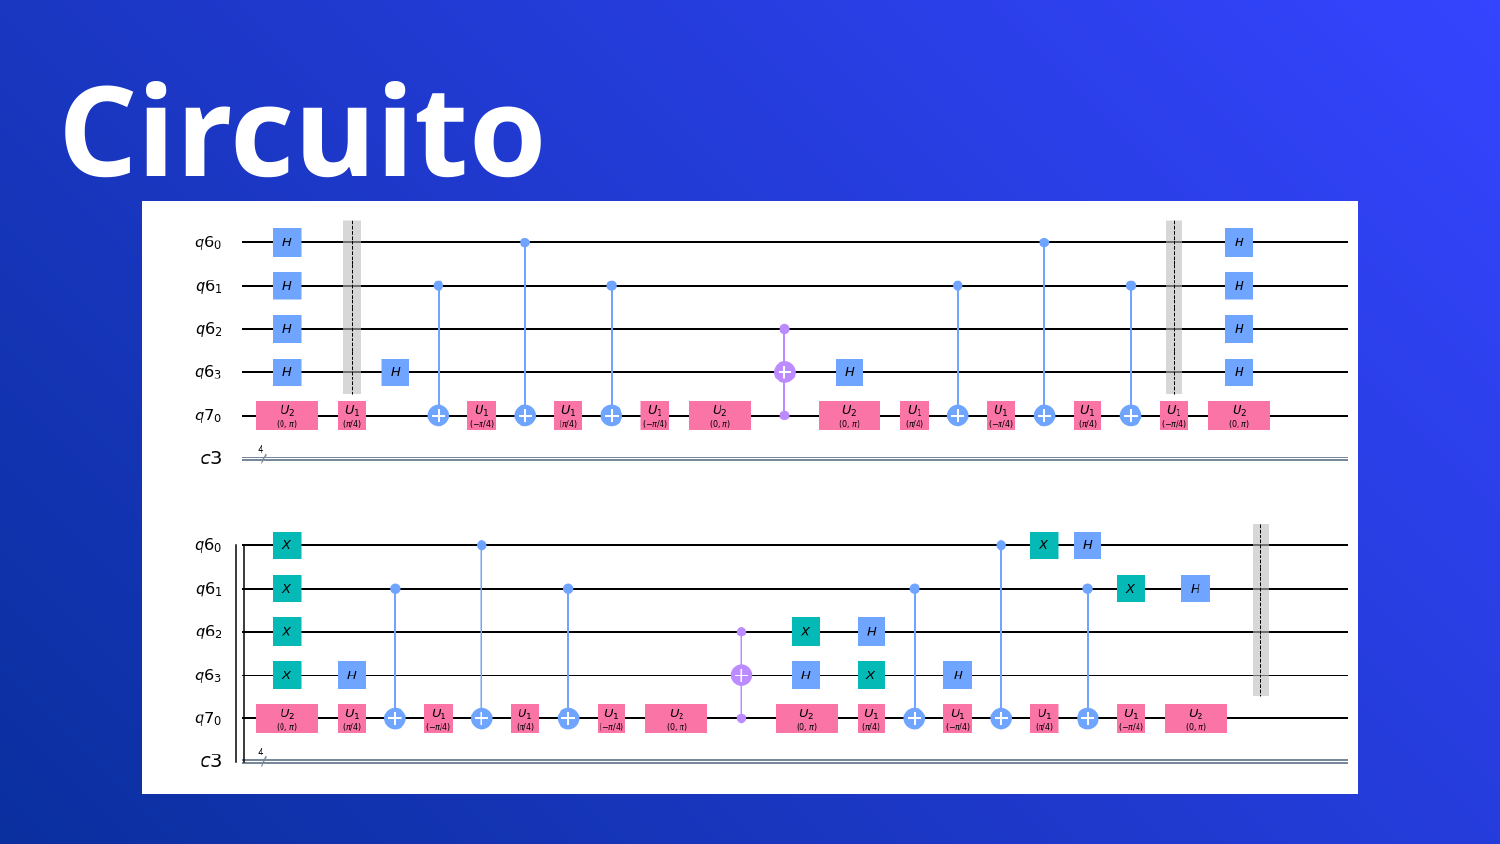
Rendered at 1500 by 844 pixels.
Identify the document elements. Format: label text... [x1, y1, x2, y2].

title Circuito [58, 51, 605, 202]
picture [142, 200, 1358, 794]
